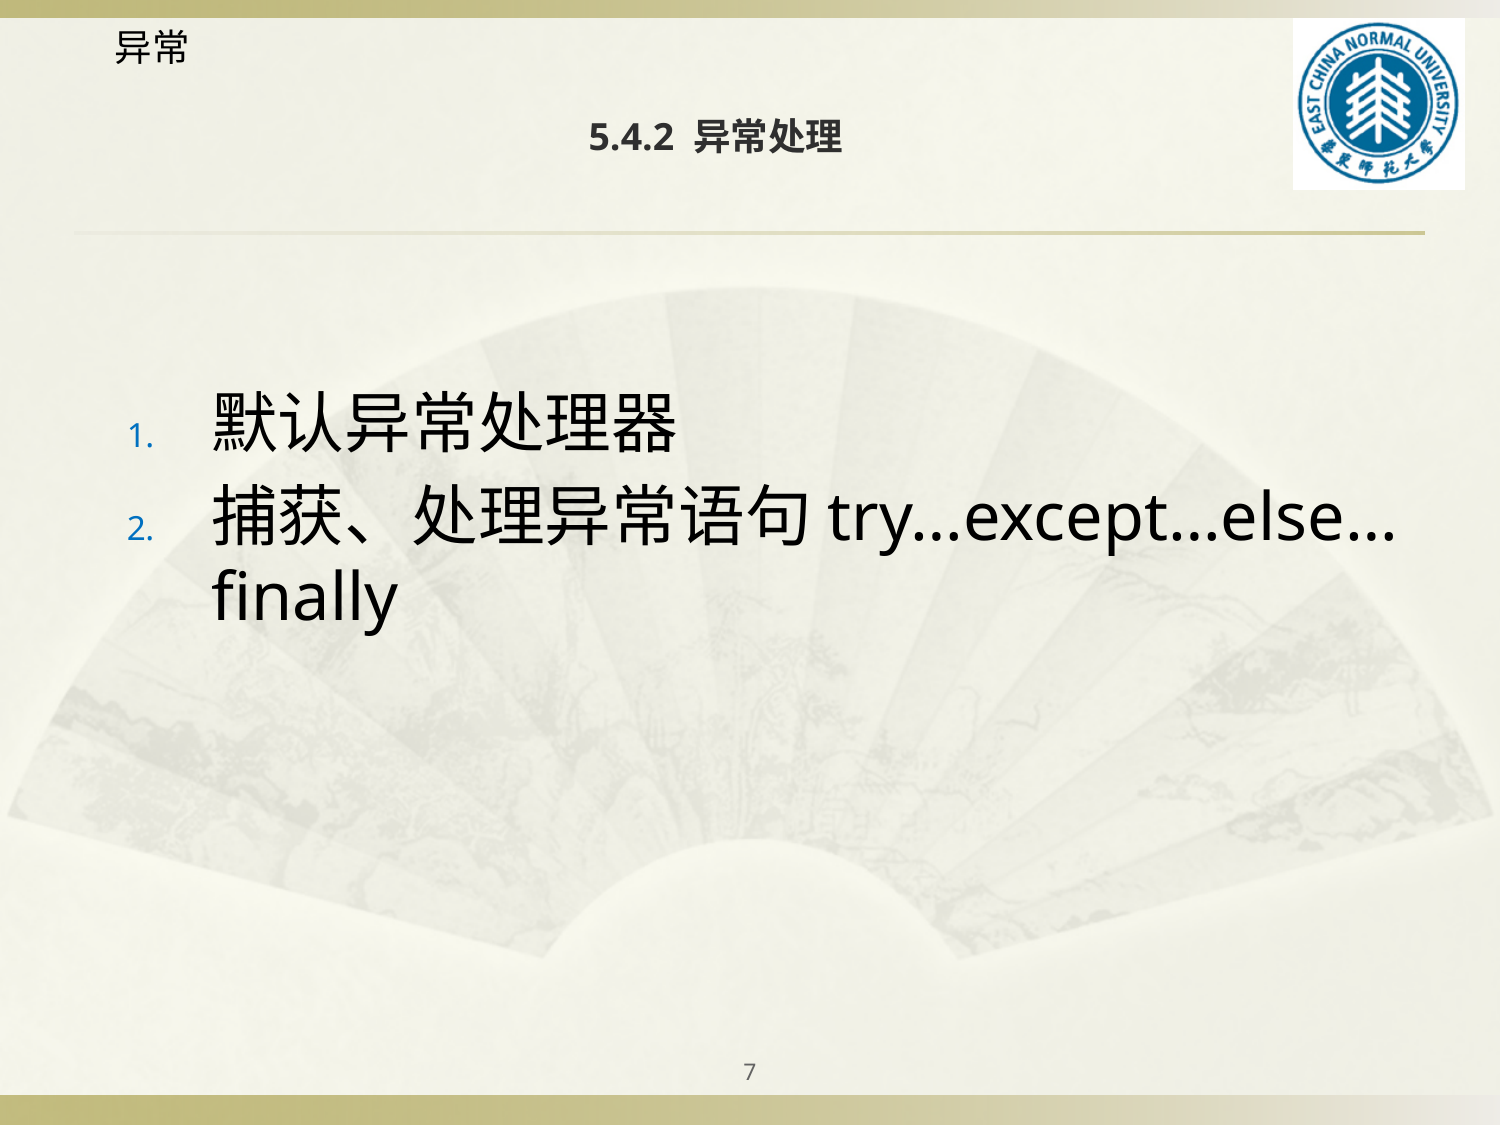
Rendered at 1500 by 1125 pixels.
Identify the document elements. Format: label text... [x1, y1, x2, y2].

slide_number 7 [675, 1050, 825, 1097]
picture [1293, 18, 1465, 190]
list 默认异常处理器 捕获、处理异常语句try…except…else…finally [112, 373, 1471, 776]
title 5.4.2 异常处理 [76, 30, 1356, 240]
picture [1356, 57, 1410, 143]
